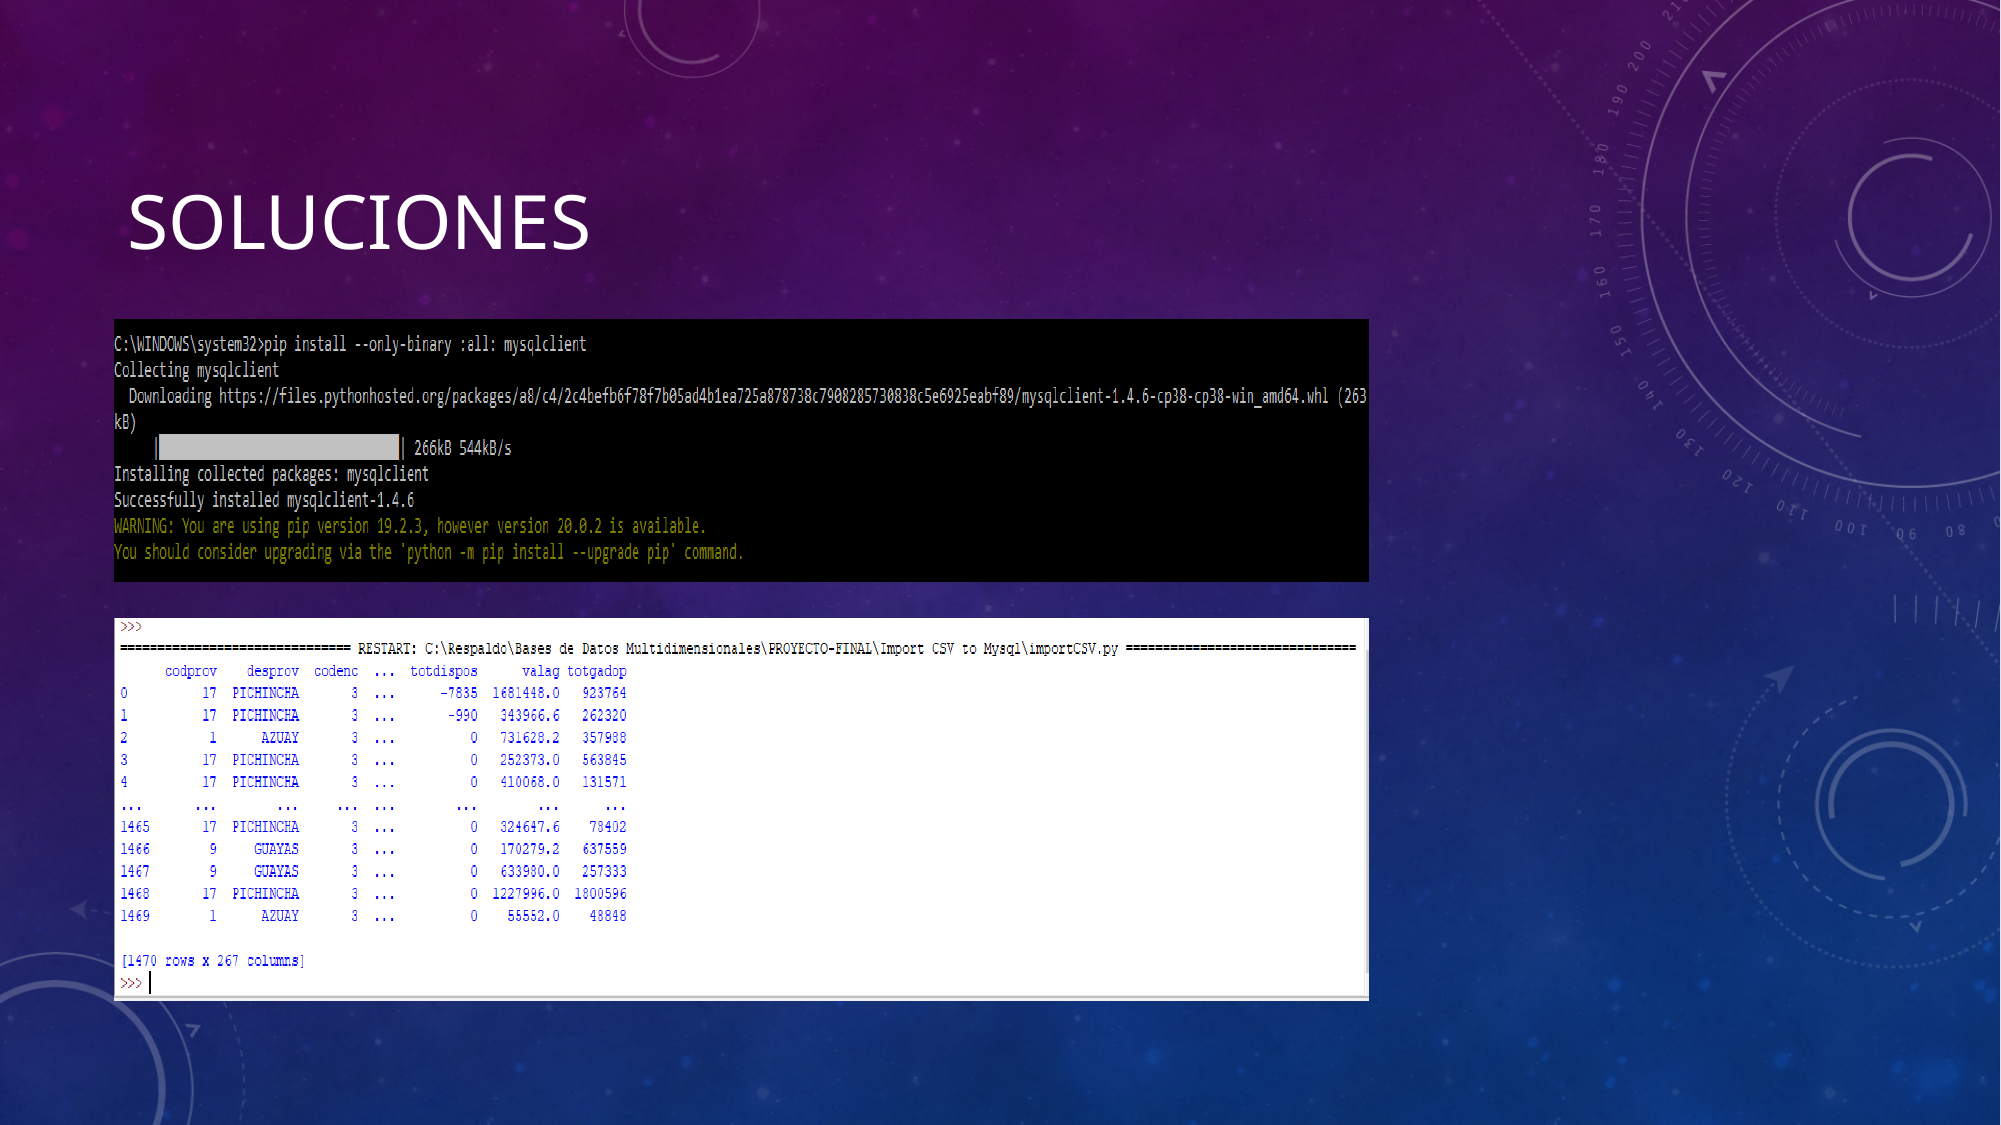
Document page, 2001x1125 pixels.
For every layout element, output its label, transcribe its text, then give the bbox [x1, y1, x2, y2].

title SOLUCIONES [112, 99, 1775, 339]
picture [0, 0, 2001, 1125]
